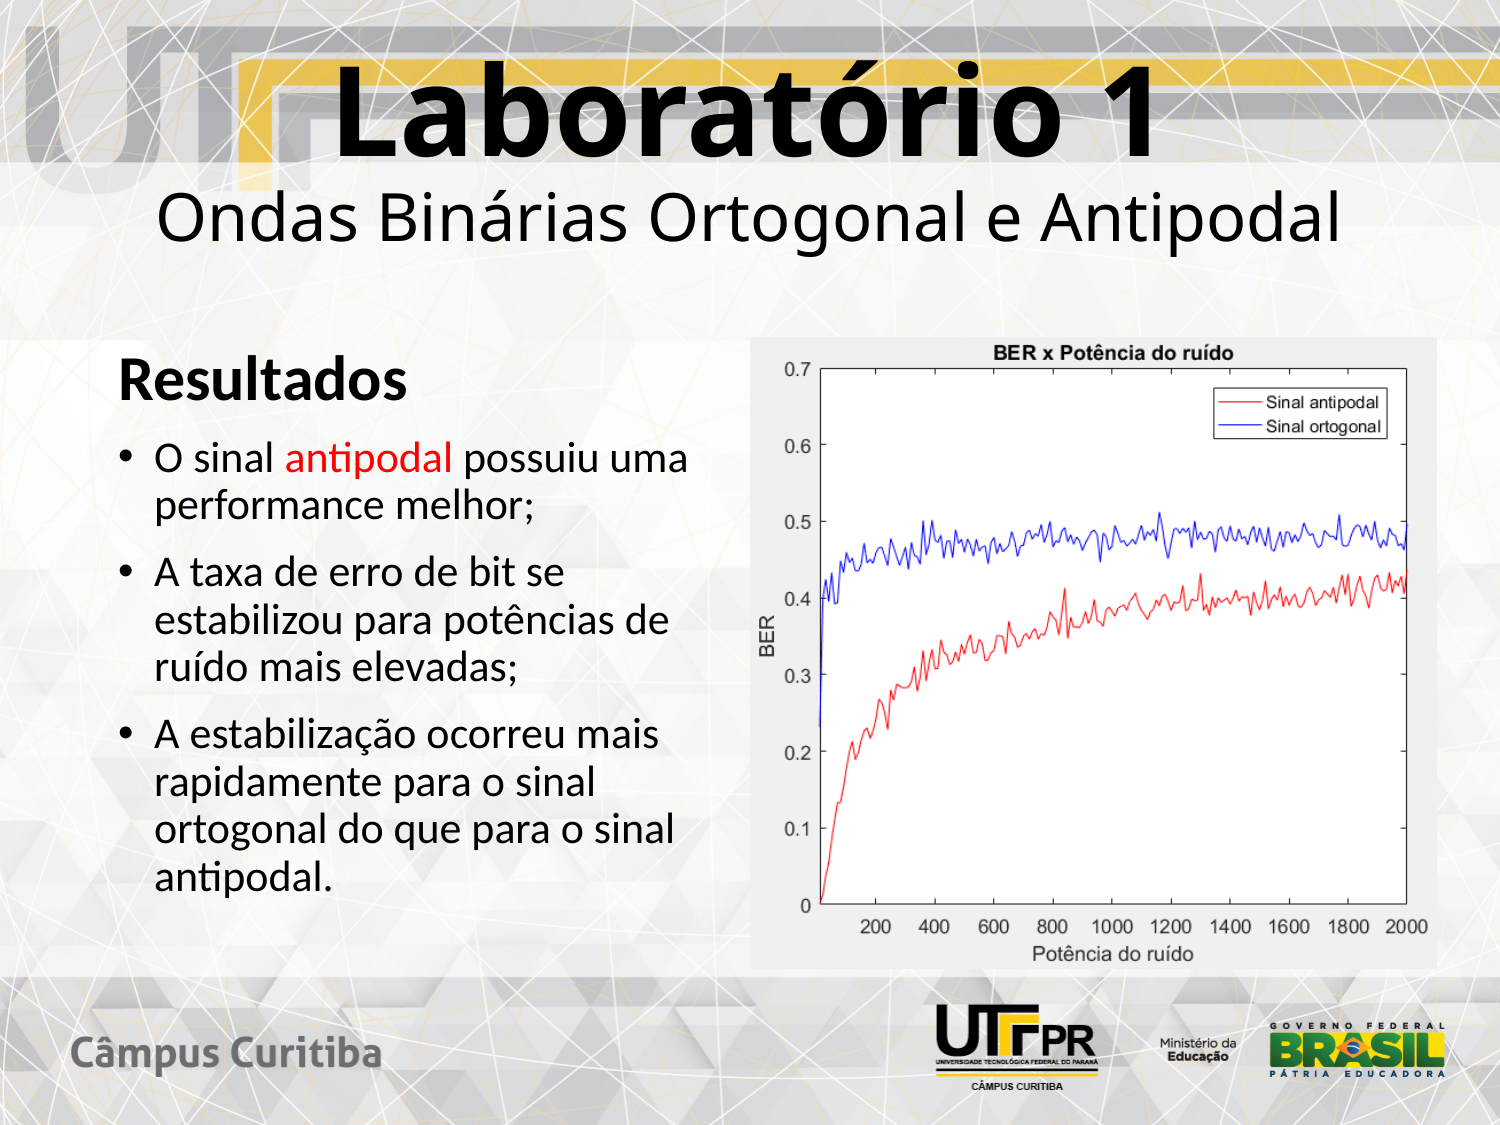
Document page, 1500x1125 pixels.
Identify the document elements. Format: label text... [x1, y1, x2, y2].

title Laboratório 1 Ondas Binárias Ortogonal e Antipodal [103, 40, 1397, 314]
picture [0, 0, 1500, 1125]
list Resultados O sinal antipodal possuiu uma performance melhor; A taxa de erro de bit se estabilizou para potências de ruído mais elevadas; A estabilização ocorreu mais rapidamente para o sinal ortogonal do que para o sinal antipodal. [103, 337, 749, 911]
